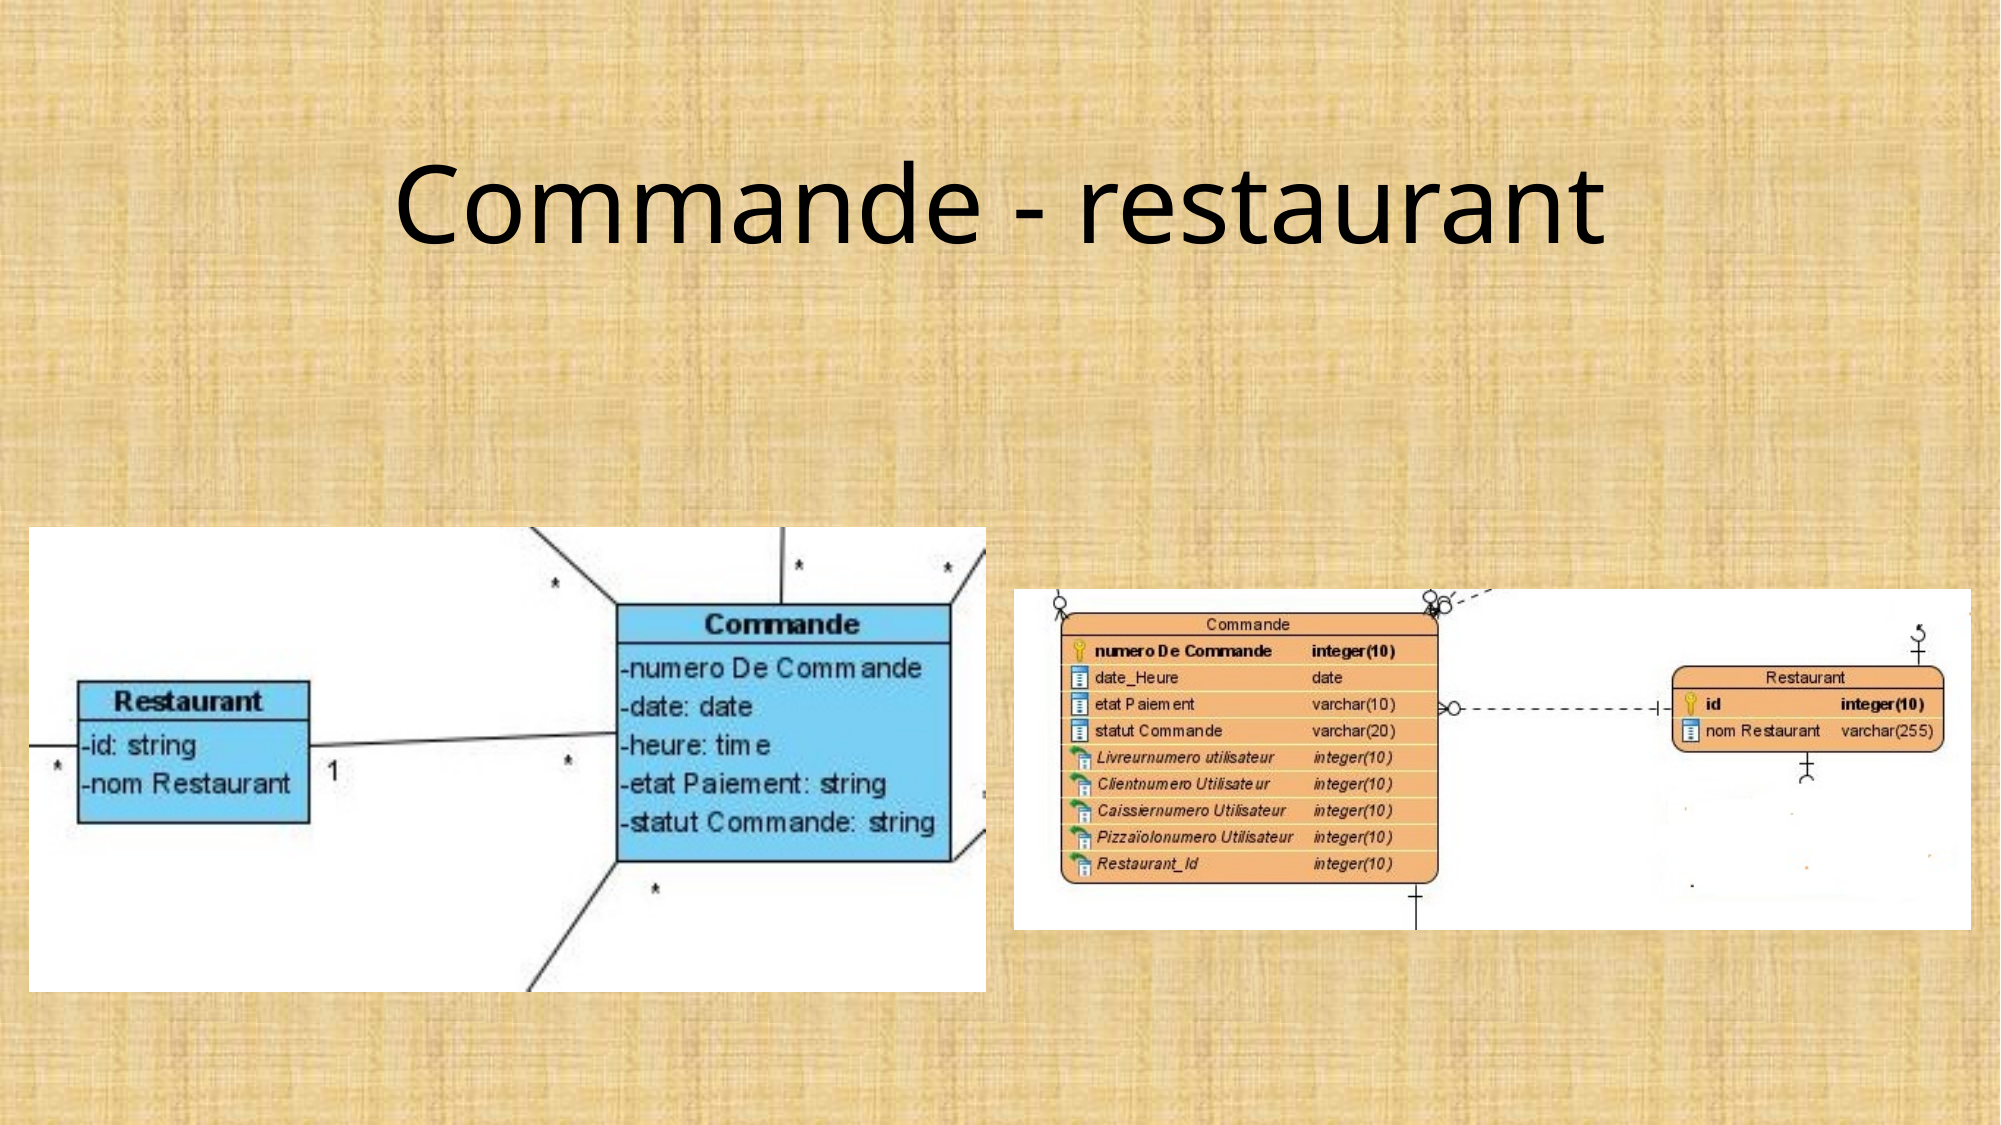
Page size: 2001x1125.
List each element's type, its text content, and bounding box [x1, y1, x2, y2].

text_box [0, 0, 2000, 1125]
picture [1014, 589, 1971, 930]
title Commande - restaurant [196, 92, 1804, 275]
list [29, 527, 986, 992]
